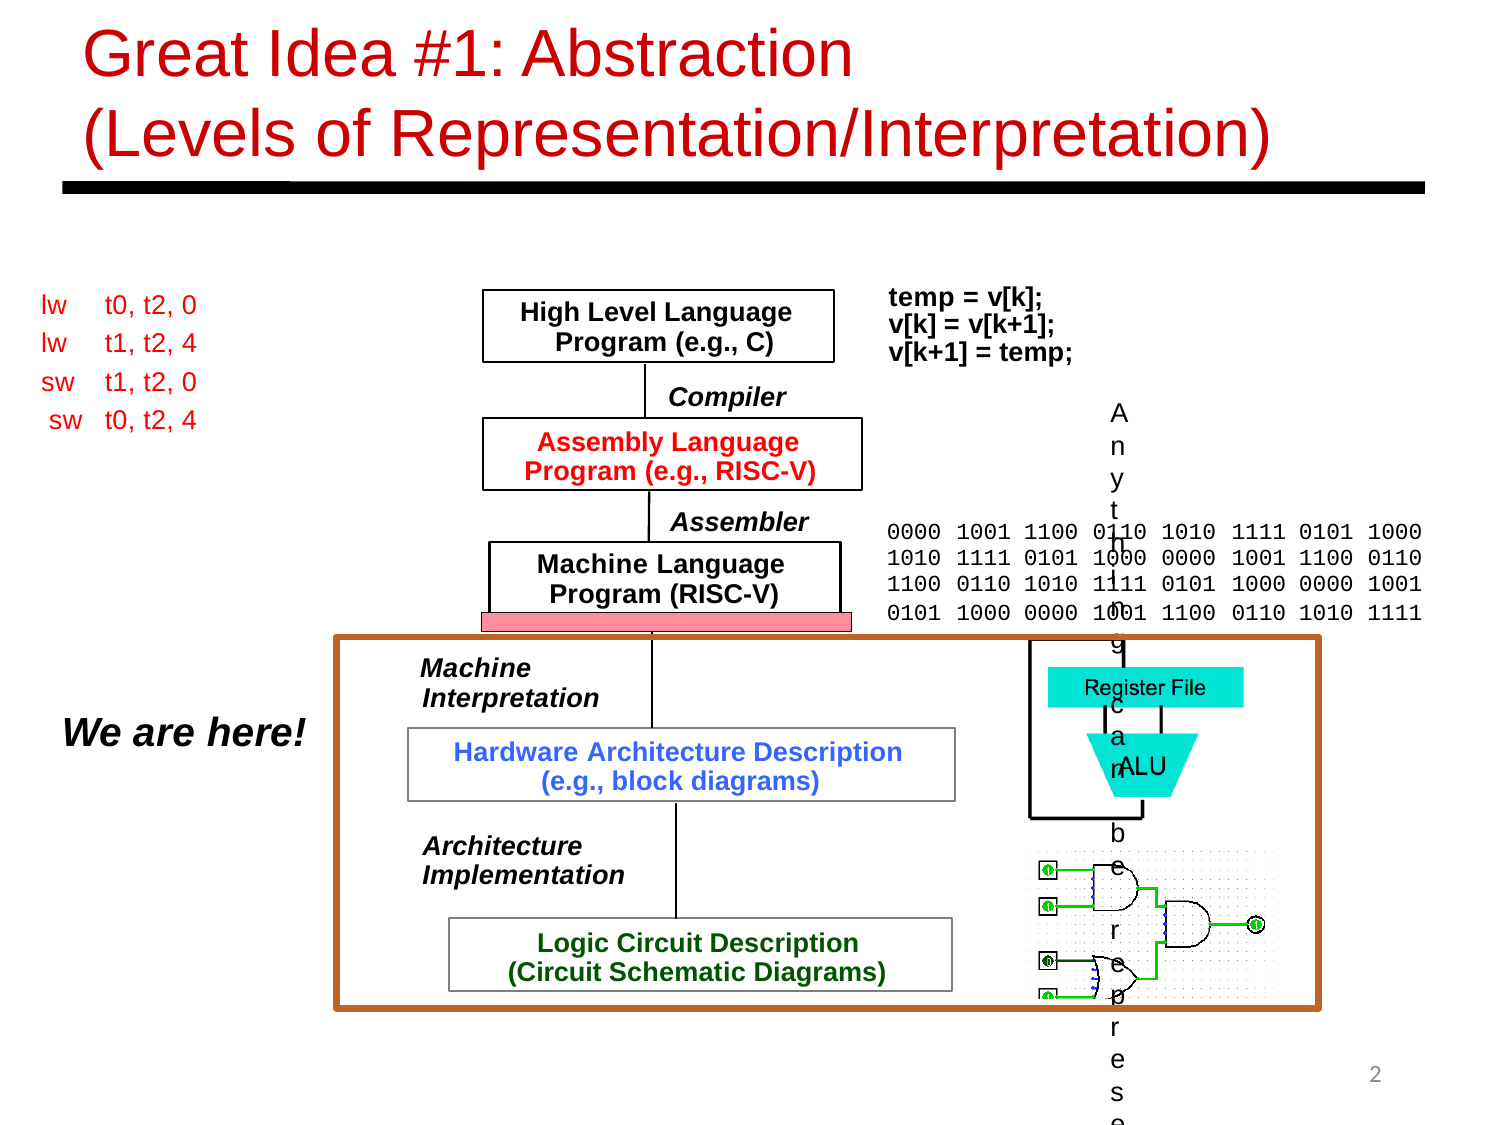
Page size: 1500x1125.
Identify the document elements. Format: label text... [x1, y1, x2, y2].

table_cell 0101 [881, 602, 886, 629]
text_box [482, 289, 834, 362]
text_box [336, 637, 1319, 1009]
table_cell 1100 [881, 575, 886, 602]
table_cell 1010 [881, 549, 886, 575]
text_box [489, 541, 841, 612]
text_box High Level Language Program (e.g., C) [518, 291, 798, 357]
text_box Great Idea #1: Abstraction (Levels of Representation/Interpretation) [67, 2, 1420, 178]
text_box Assembly Language Program (e.g., RISC-V) [522, 420, 823, 486]
text_box [482, 417, 863, 491]
text_box Machine Language Program (RISC-V) Machine Interpretation [420, 543, 797, 637]
table_header 0000 [881, 523, 886, 549]
text_box We are here! [59, 702, 311, 755]
text_box Assembler [668, 502, 812, 538]
text_box lw t0, t2, 0 lw t1, t2, 4 sw t1, t2, 0 sw t0, t2, 4 [38, 280, 199, 435]
text_box [481, 612, 851, 632]
text_box temp = v[k]; v[k] = v[k+1]; v[k+1] = temp; Anything can be represented as a number, i.e., data or instructions [886, 277, 1472, 1125]
text_box Compiler [666, 377, 790, 413]
